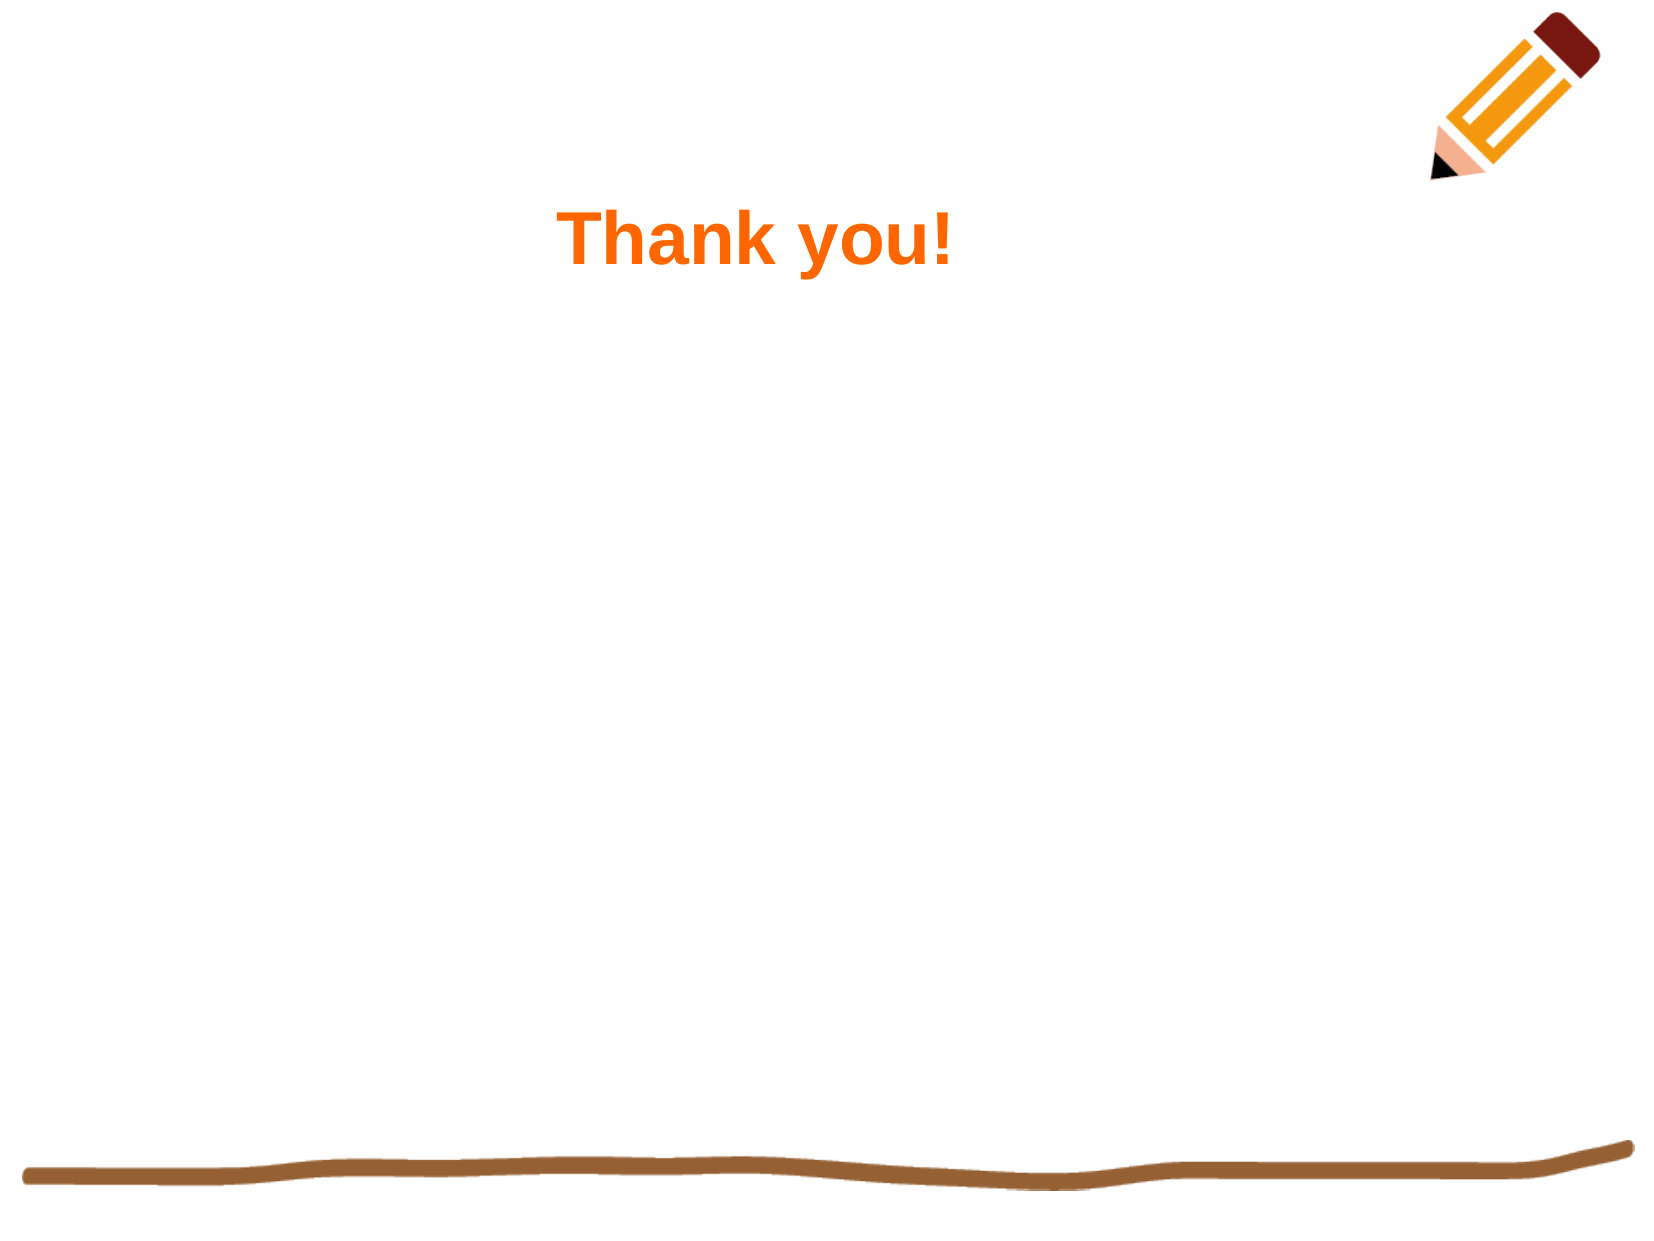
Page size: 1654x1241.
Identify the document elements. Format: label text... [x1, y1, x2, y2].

text_box Thank you! [82, 173, 1429, 296]
picture [1430, 12, 1601, 181]
picture [22, 1140, 1635, 1191]
